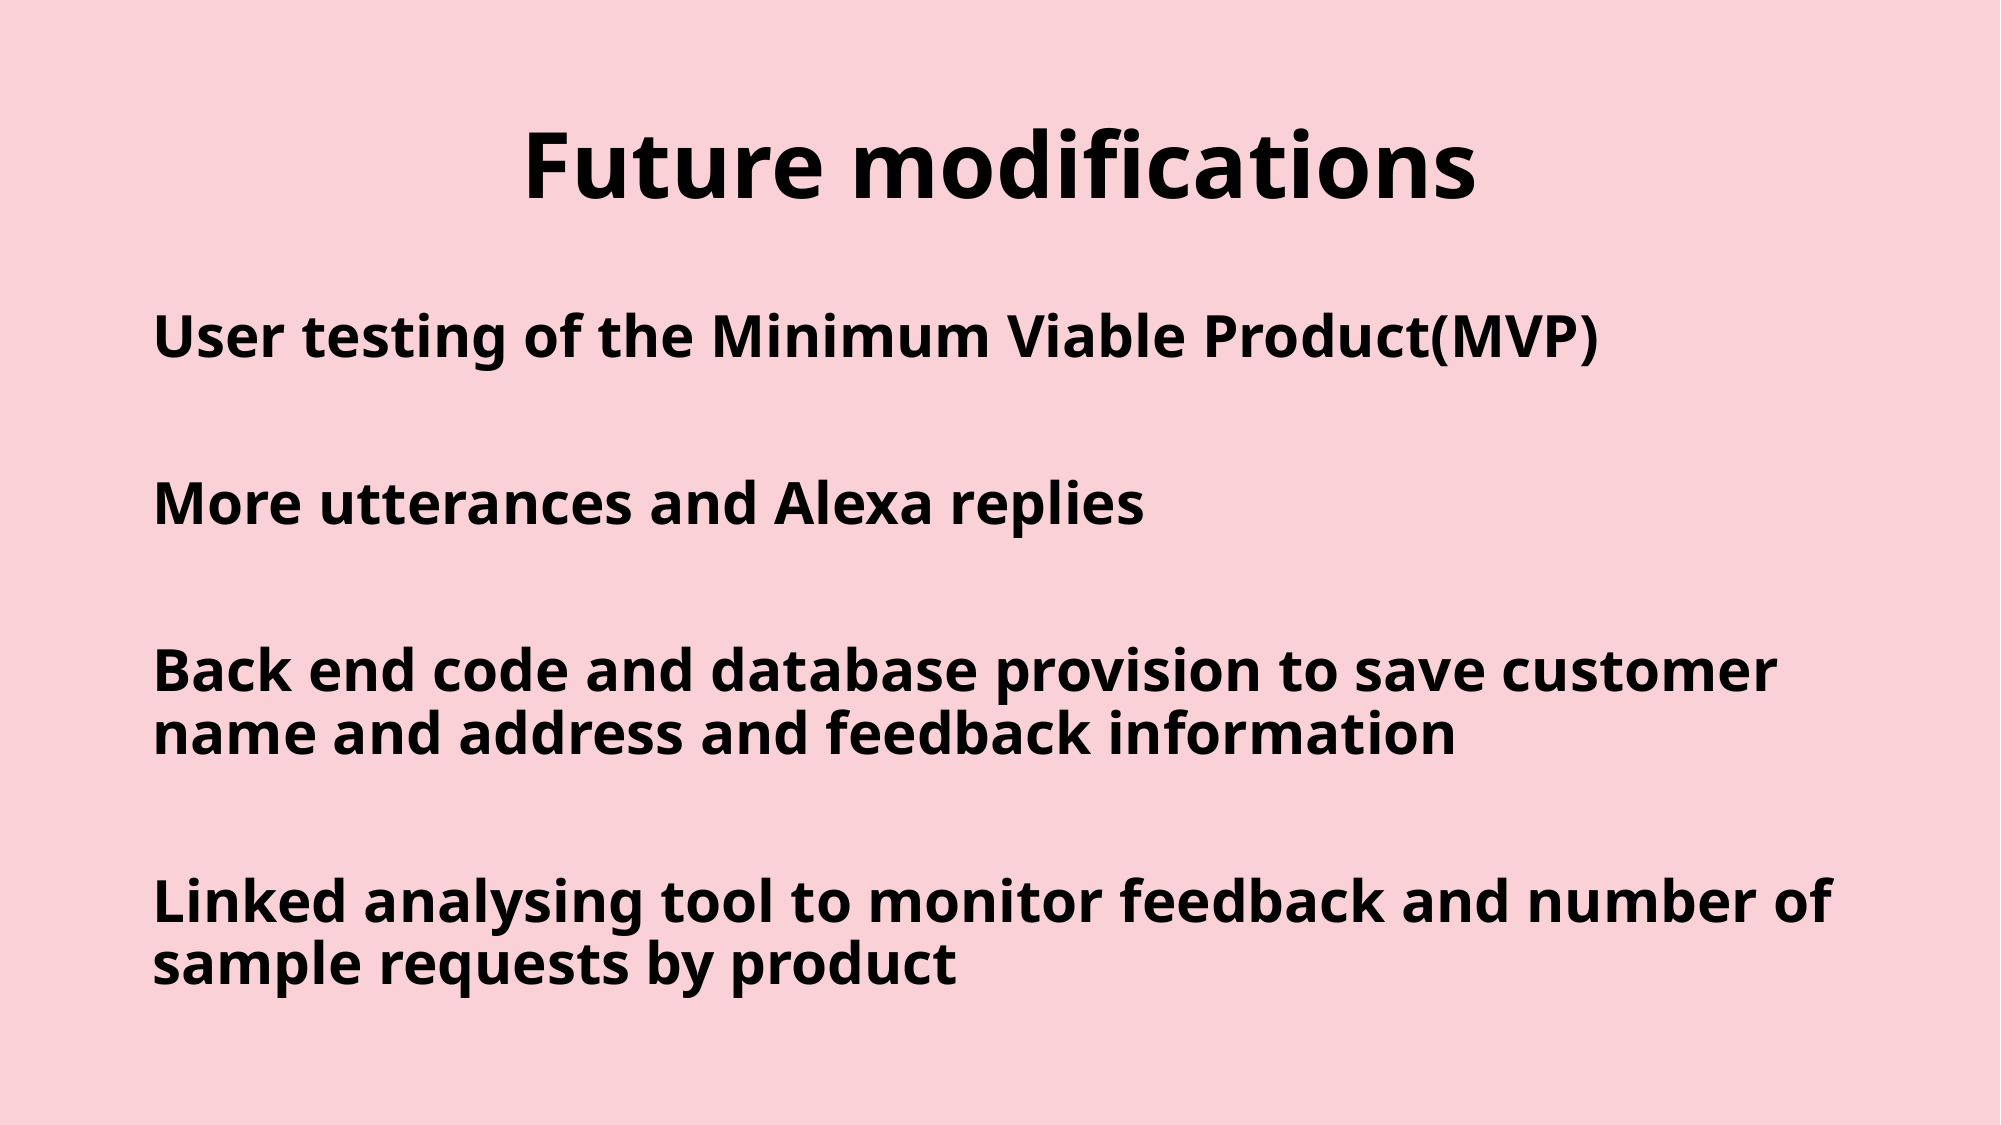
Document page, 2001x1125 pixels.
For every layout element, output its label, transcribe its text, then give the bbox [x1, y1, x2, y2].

title Future modifications [137, 59, 1863, 278]
list User testing of the Minimum Viable Product(MVP) More utterances and Alexa replies Back end code and database provision to save customer name and address and feedback information Linked analysing tool to monitor feedback and number of sample requests by product [137, 299, 1863, 1014]
